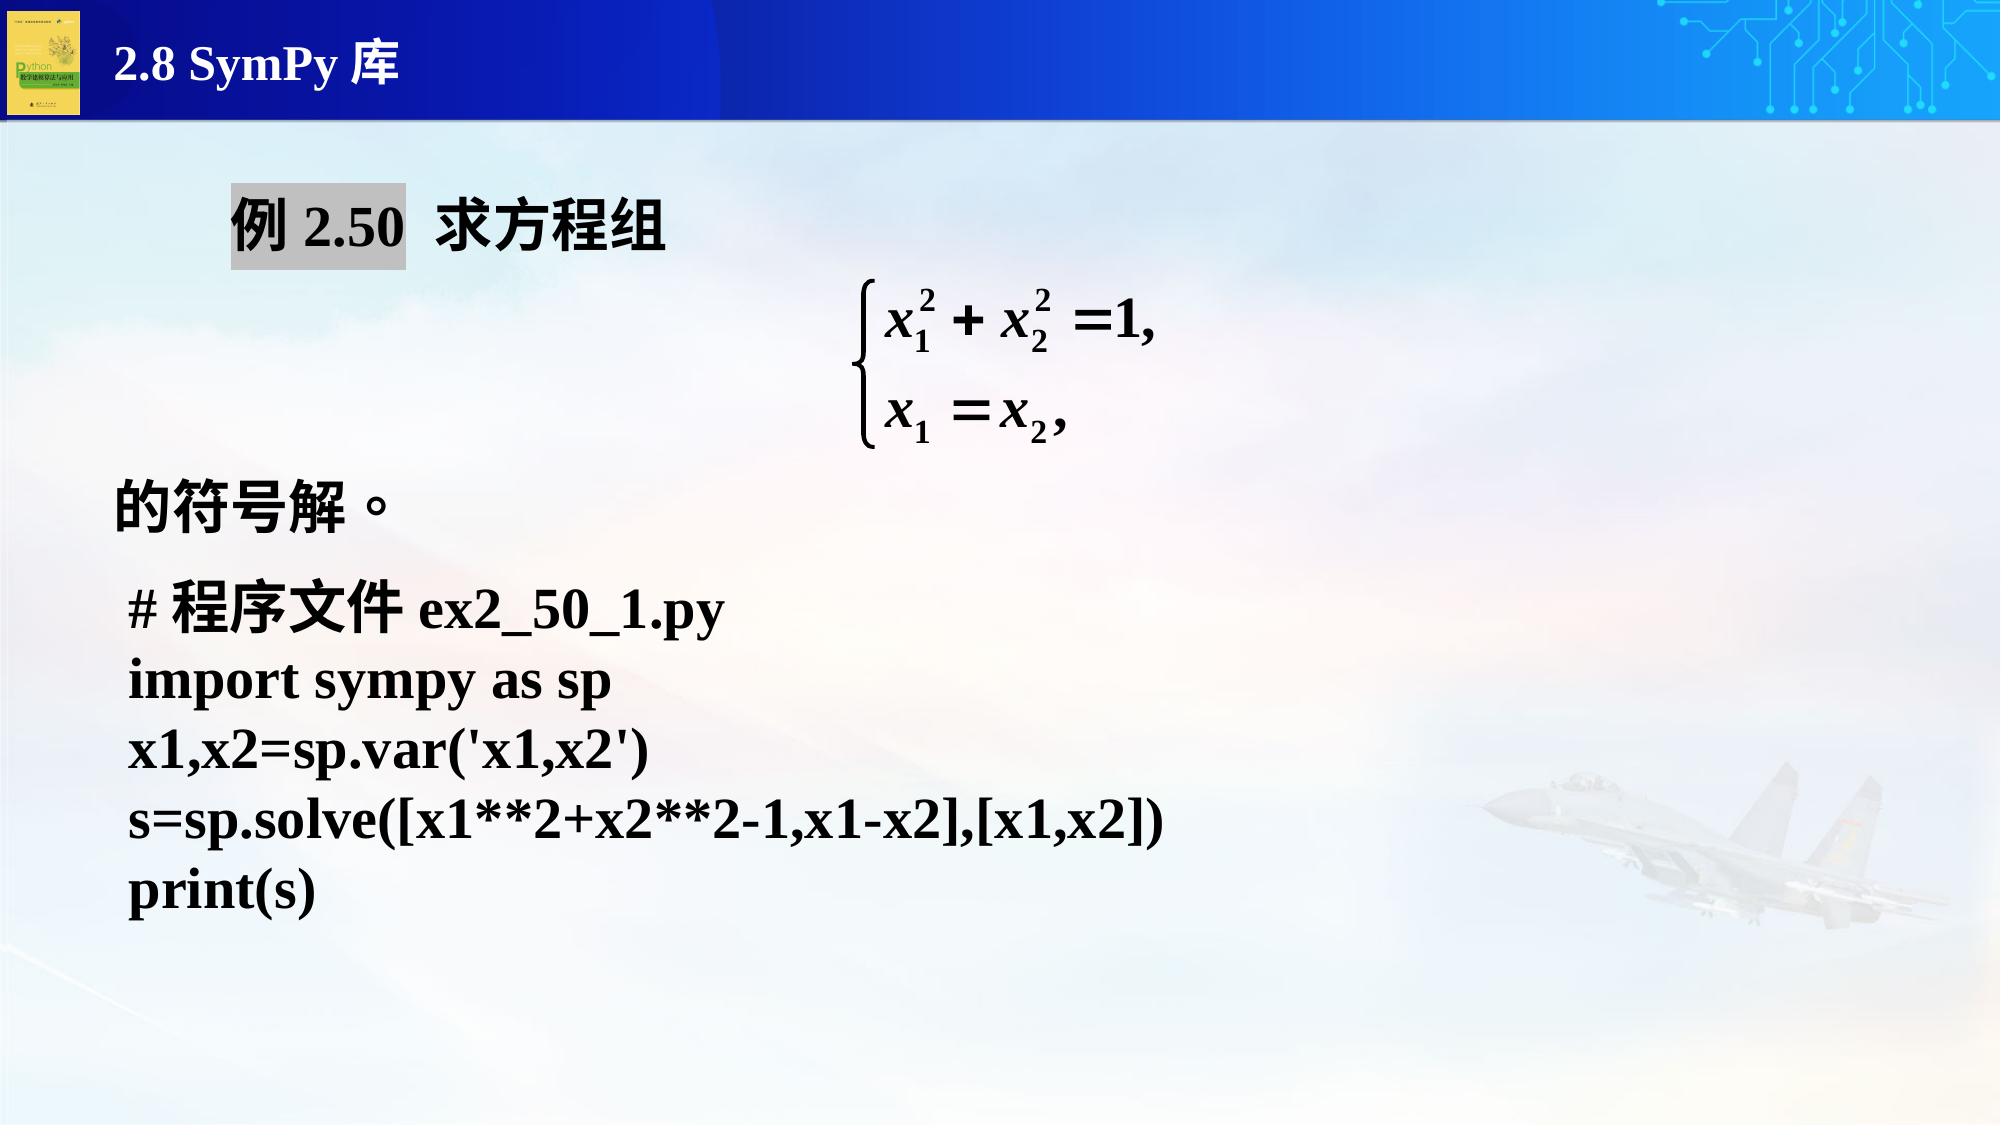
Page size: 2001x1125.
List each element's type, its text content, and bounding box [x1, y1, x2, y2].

text_box #程序文件ex2_50_1.py import sympy as sp x1,x2=sp.var('x1,x2') s=sp.solve([x1**2+x2**2-1,x1-x2],[x1,x2]) print(s) [113, 562, 1913, 1125]
picture [0, 0, 2001, 1125]
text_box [113, 177, 1848, 1075]
